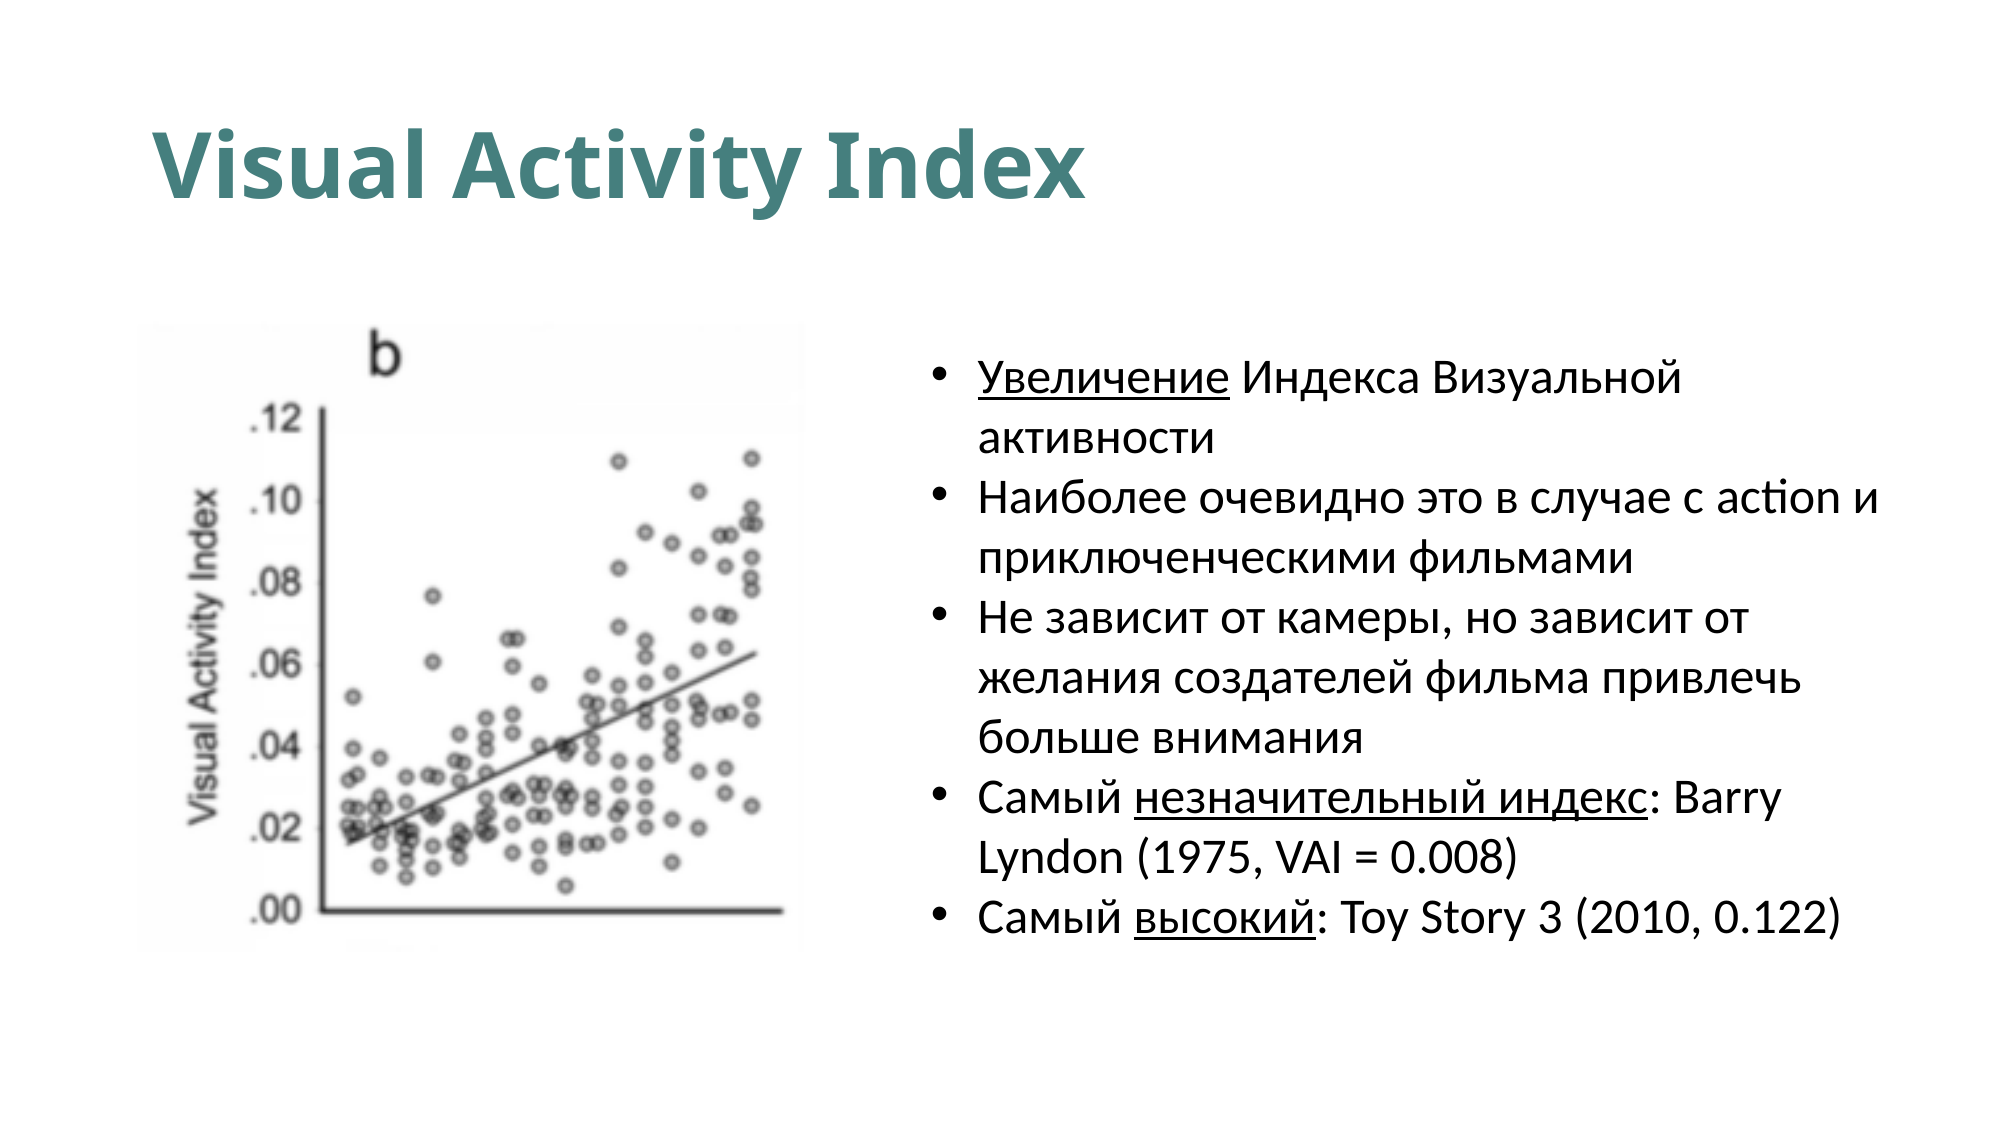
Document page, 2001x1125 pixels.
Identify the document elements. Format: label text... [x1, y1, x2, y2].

text_box Увеличение Индекса Визуальной активности Наиболее очевидно это в случае с action и приключенческими фильмами Не зависит от камеры, но зависит от желания создателей фильма привлечь больше внимания Самый незначительный индекс: Barry Lyndon (1975, VAI = 0.008) Самый высокий: Toy Story 3 (2010, 0.122) [916, 336, 1937, 996]
title Visual Activity Index [137, 59, 1863, 278]
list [137, 310, 848, 952]
